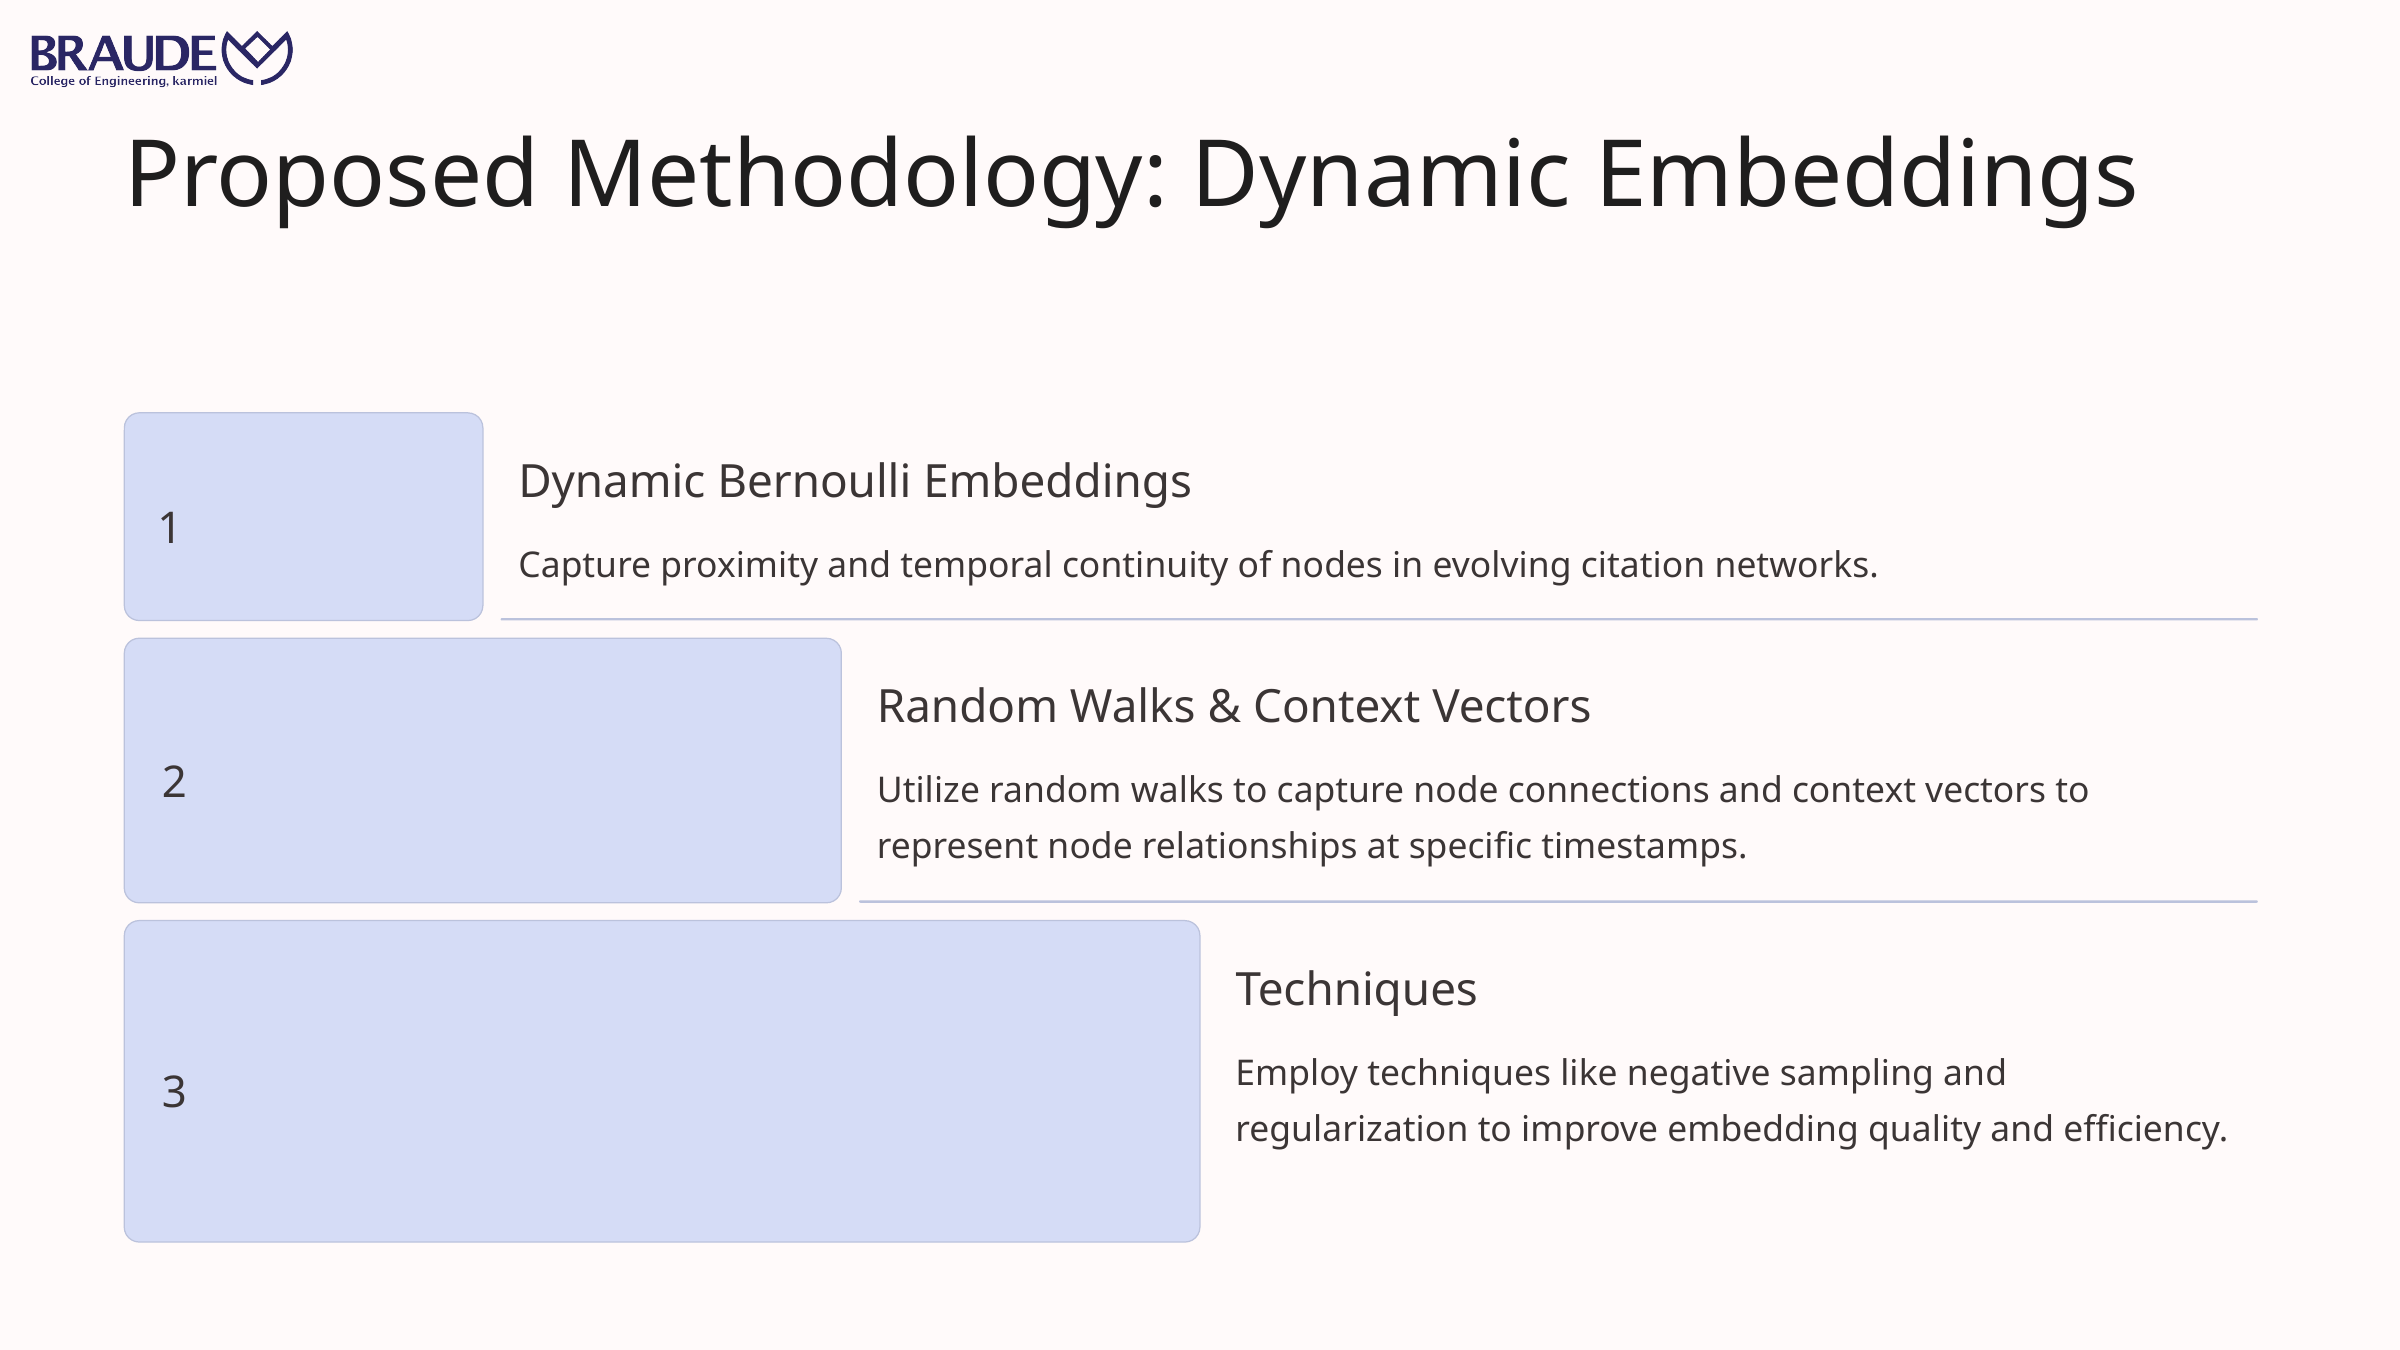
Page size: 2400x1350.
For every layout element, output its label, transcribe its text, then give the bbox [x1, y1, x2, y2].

text_box Employ techniques like negative sampling and regularization to improve embedding quality and efficiency. [1235, 1035, 2240, 1207]
text_box Proposed Methodology: Dynamic Embeddings [124, 107, 2276, 342]
picture [16, 24, 301, 91]
text_box Techniques [1235, 956, 1704, 1015]
text_box Utilize random walks to capture node connections and context vectors to represent node relationships at specific timestamps. [876, 753, 2240, 868]
text_box Capture proximity and temporal continuity of nodes in evolving citation networks. [518, 528, 1974, 585]
text_box [124, 638, 842, 903]
text_box 3 [161, 1045, 188, 1117]
text_box Random Walks & Context Vectors [876, 673, 1669, 733]
text_box [124, 920, 1200, 1243]
text_box [124, 412, 483, 621]
text_box 2 [161, 734, 188, 806]
text_box 1 [161, 481, 179, 553]
text_box Dynamic Bernoulli Embeddings [518, 448, 1273, 507]
